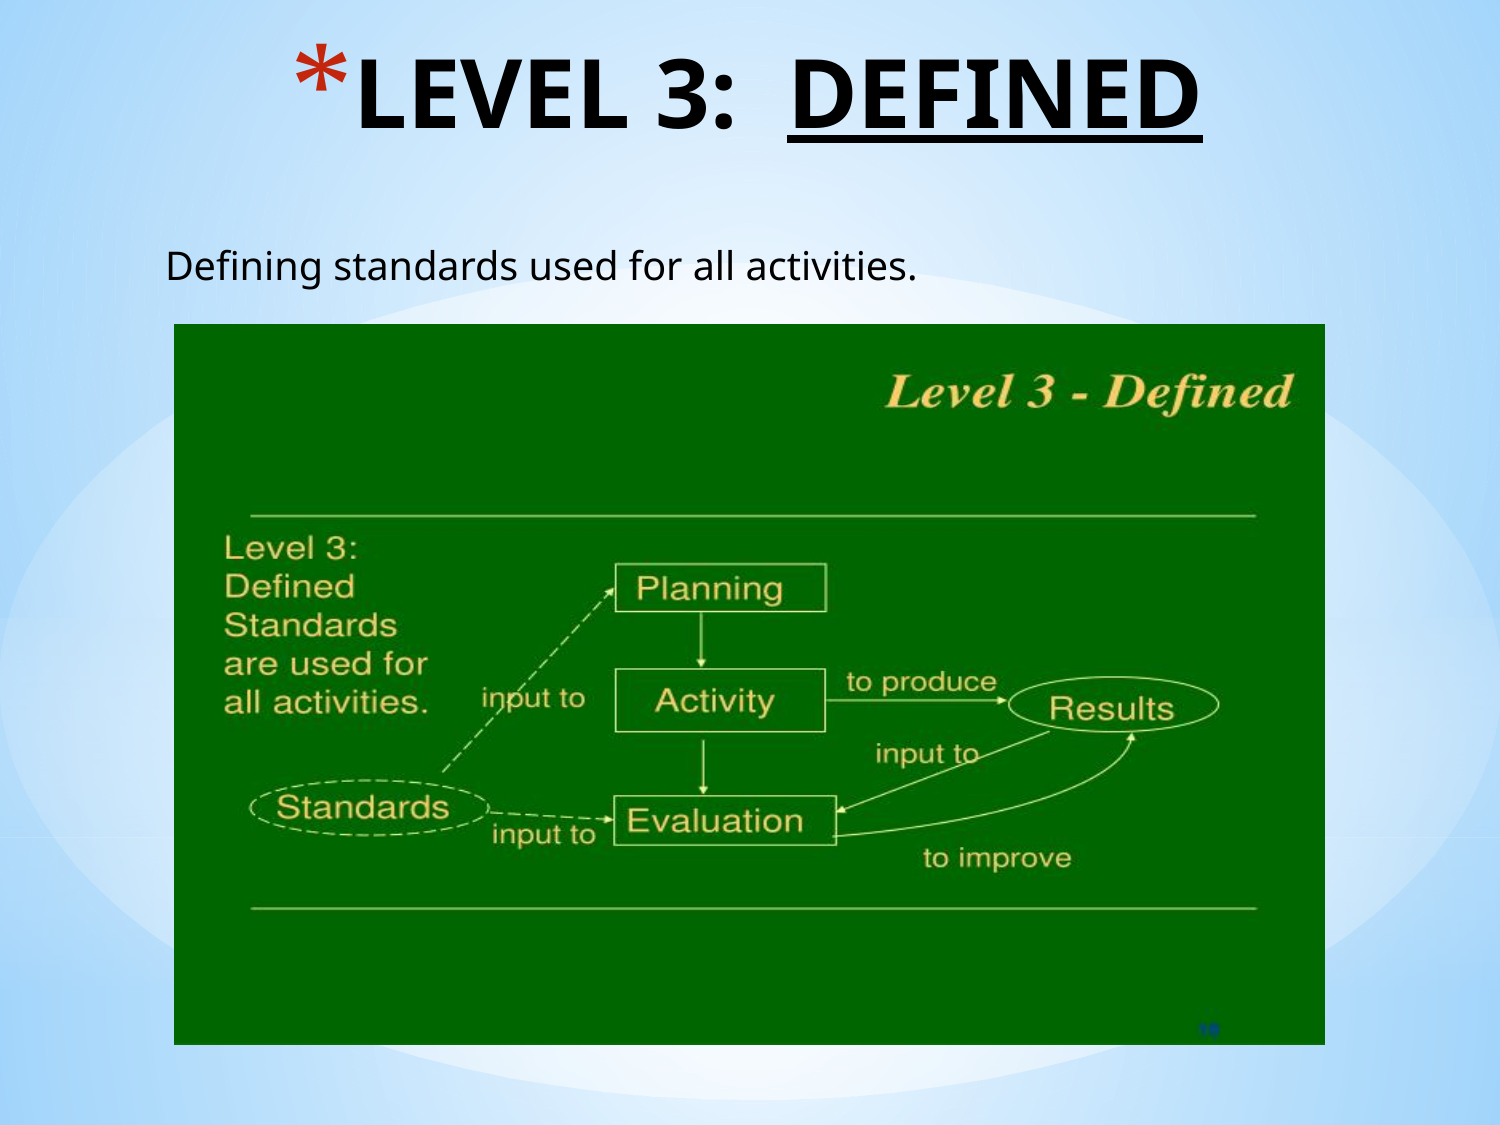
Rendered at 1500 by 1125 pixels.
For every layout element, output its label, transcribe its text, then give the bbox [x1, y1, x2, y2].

text_box Defining standards used for all activities. [149, 204, 1500, 325]
title LEVEL 3: DEFINED [150, 24, 1219, 204]
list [174, 324, 1326, 1046]
